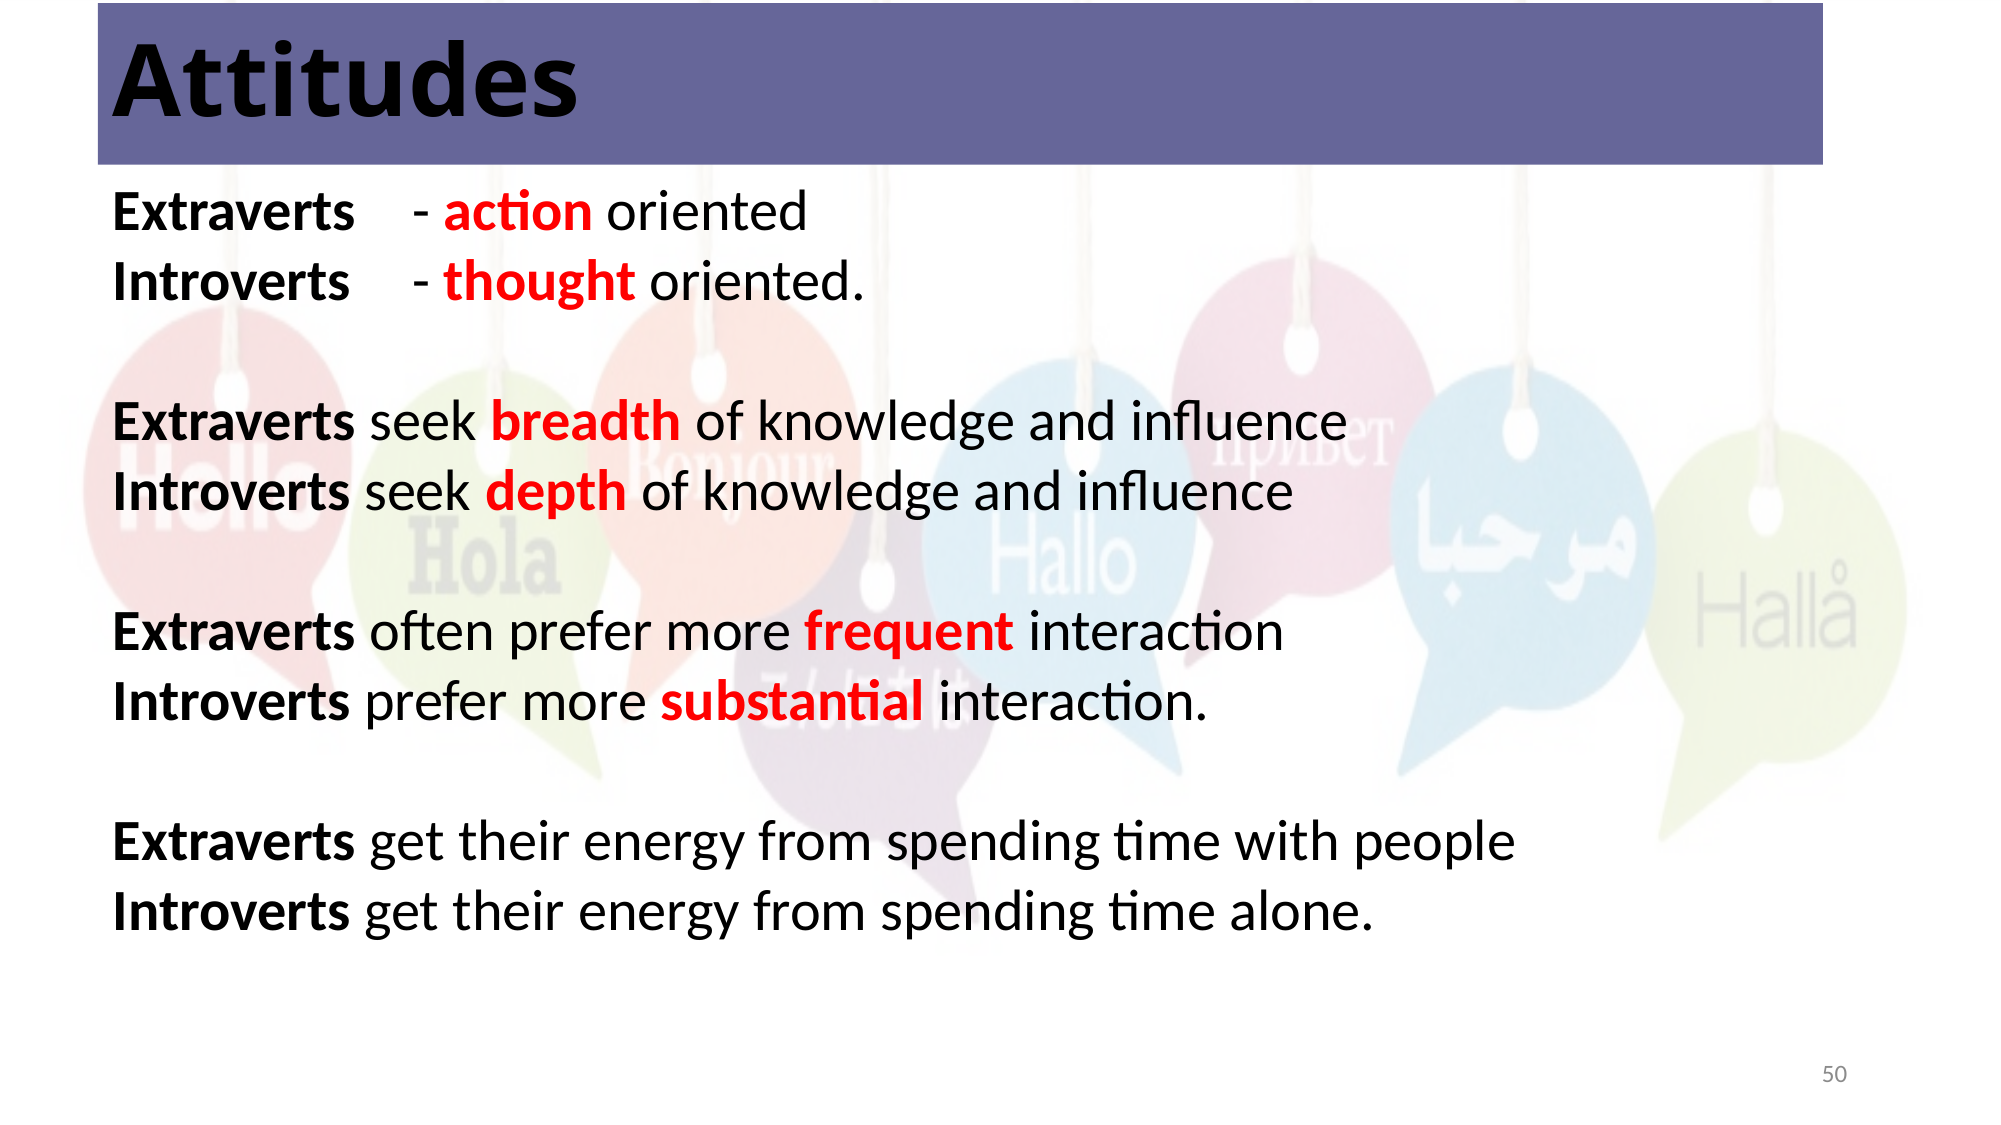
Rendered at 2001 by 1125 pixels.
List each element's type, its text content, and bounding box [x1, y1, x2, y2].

slide_number 50 [1412, 1042, 1863, 1103]
title Attitudes [97, 3, 1823, 165]
list Extraverts - action oriented Introverts - thought oriented. Extraverts seek breadth of knowledge and influence Introverts seek depth of knowledge and influence Extraverts often prefer more frequent interaction Introverts prefer more substantial interaction. Extraverts get their energy from spending time with people Introverts get their energy from spending time alone. [97, 164, 1863, 1105]
